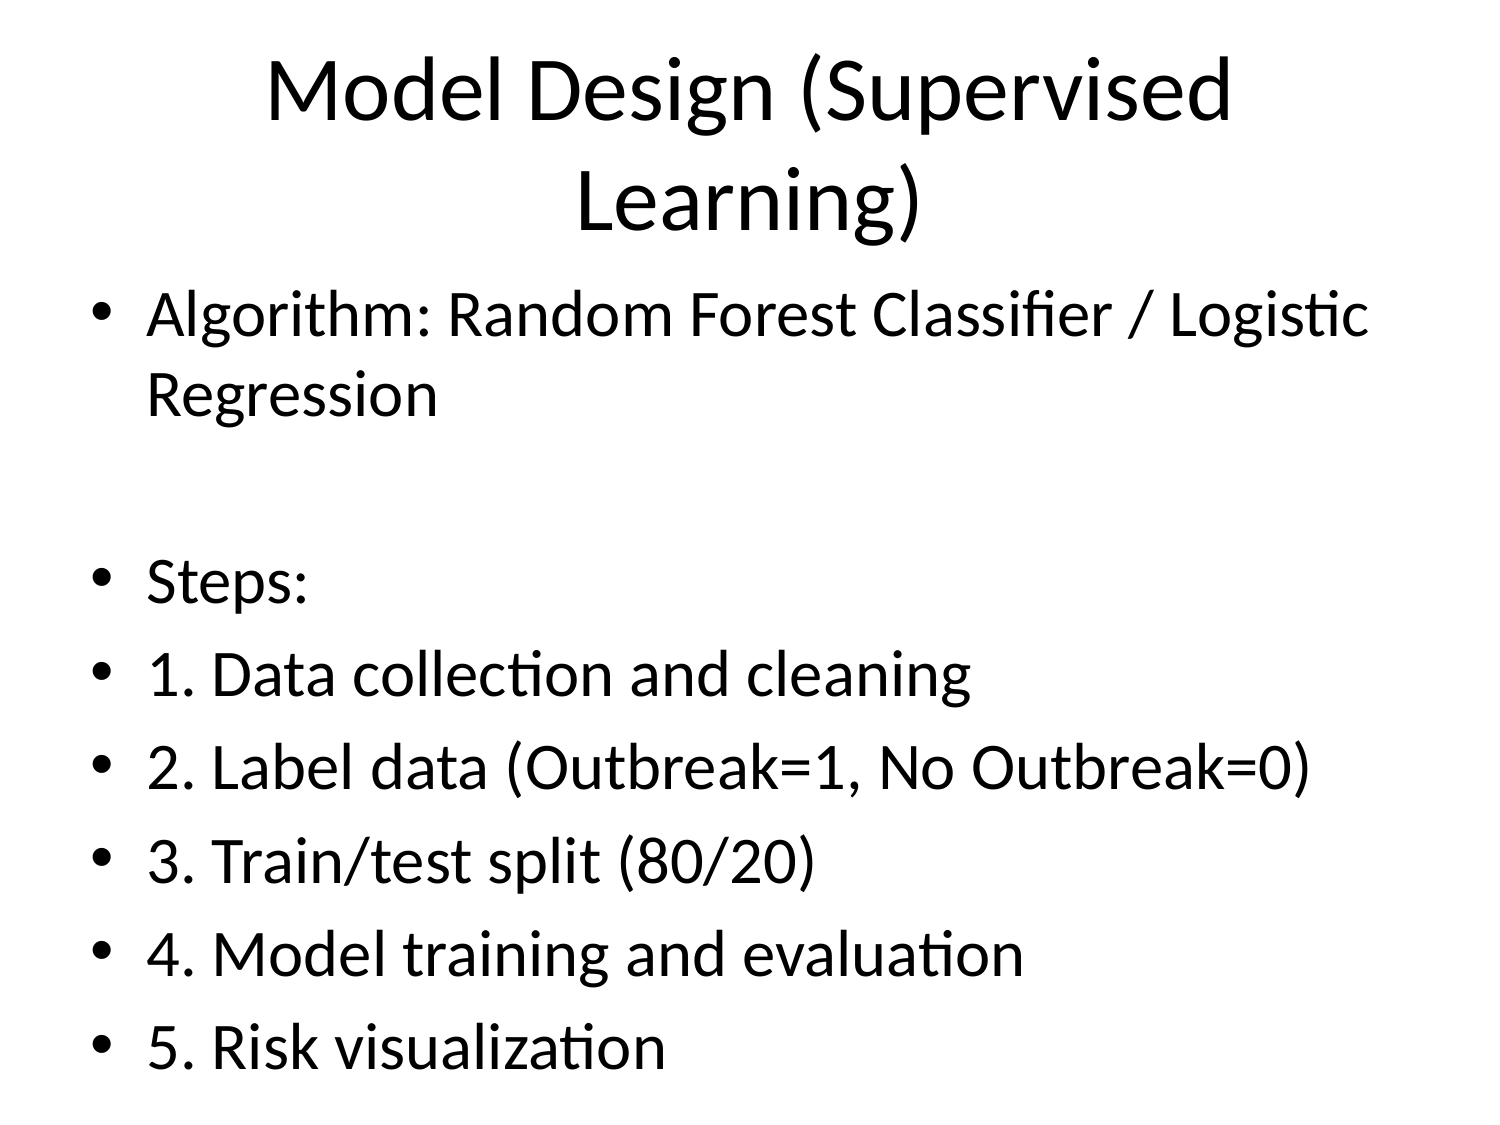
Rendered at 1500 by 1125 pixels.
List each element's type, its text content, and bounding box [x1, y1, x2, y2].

list Algorithm: Random Forest Classifier / Logistic Regression Steps: 1. Data collection and cleaning 2. Label data (Outbreak=1, No Outbreak=0) 3. Train/test split (80/20) 4. Model training and evaluation 5. Risk visualization Metrics: Accuracy, Precision, Recall, F1-score [75, 262, 1425, 1005]
title Model Design (Supervised Learning) [75, 45, 1425, 233]
